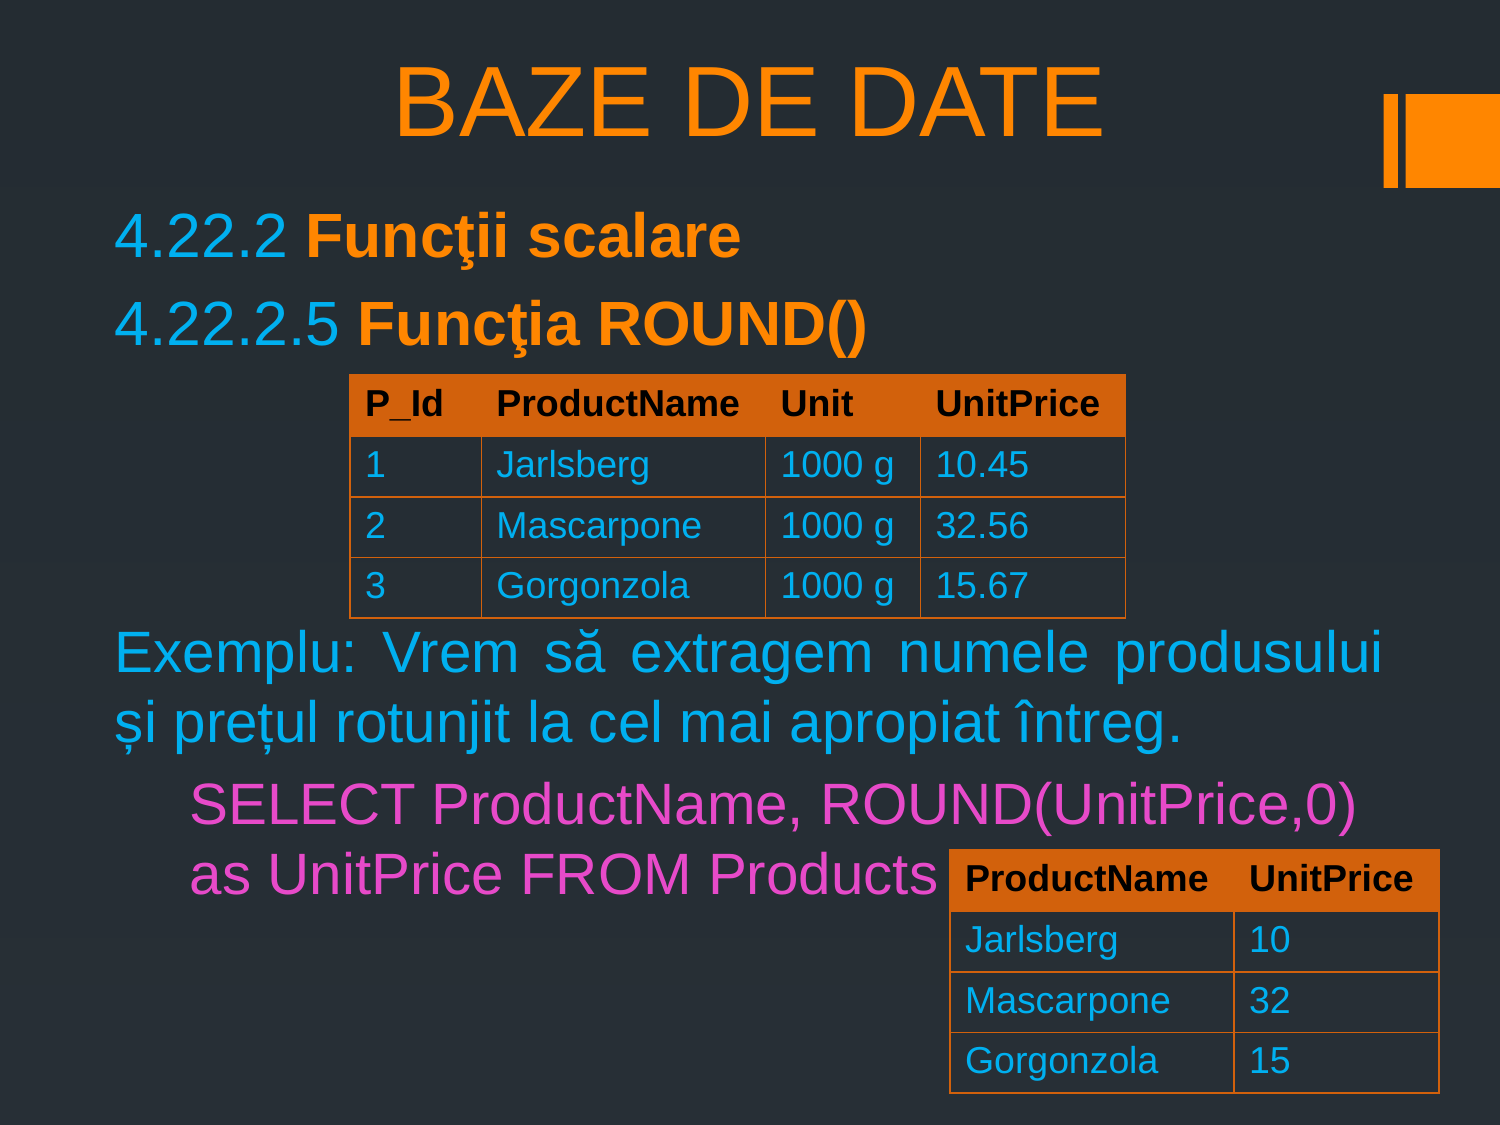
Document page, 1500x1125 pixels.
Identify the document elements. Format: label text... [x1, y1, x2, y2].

table_cell 32.56 [921, 498, 1125, 557]
table_cell 1 [351, 437, 481, 496]
table_cell 2 [351, 498, 481, 557]
table_cell Gorgonzola [482, 558, 765, 617]
table_header Unit [766, 376, 921, 435]
table_cell Jarlsberg [482, 437, 765, 496]
table_cell 1000 g [766, 558, 920, 617]
table_cell 15.67 [921, 558, 1125, 617]
table_cell 32 [1235, 973, 1438, 1032]
table_header UnitPrice [1234, 851, 1438, 910]
title BAZE DE DATE [112, 0, 1388, 164]
table_cell Gorgonzola [951, 1033, 1233, 1092]
table_header UnitPrice [921, 376, 1125, 435]
table_header ProductName [481, 376, 766, 435]
subtitle 4.22.2 Funcţii scalare 4.22.2.5 Funcţia ROUND() Exemplu: Vrem să extragem numele produsului și prețul rotunjit la cel mai apropiat întreg. SELECT ProductName, ROUND(UnitPrice,0) as UnitPrice FROM Products [99, 187, 1400, 1025]
table_cell 1000 g [766, 437, 920, 496]
table_cell 10 [1235, 912, 1438, 971]
table_cell 10.45 [921, 437, 1125, 496]
table_cell 3 [351, 558, 481, 617]
table_header P_Id [351, 376, 481, 435]
table_cell 1000 g [766, 498, 920, 557]
table_cell 15 [1235, 1033, 1438, 1092]
table_cell Mascarpone [482, 498, 765, 557]
table_cell Mascarpone [951, 973, 1233, 1032]
table_cell Jarlsberg [951, 912, 1233, 971]
table_header ProductName [951, 851, 1234, 910]
